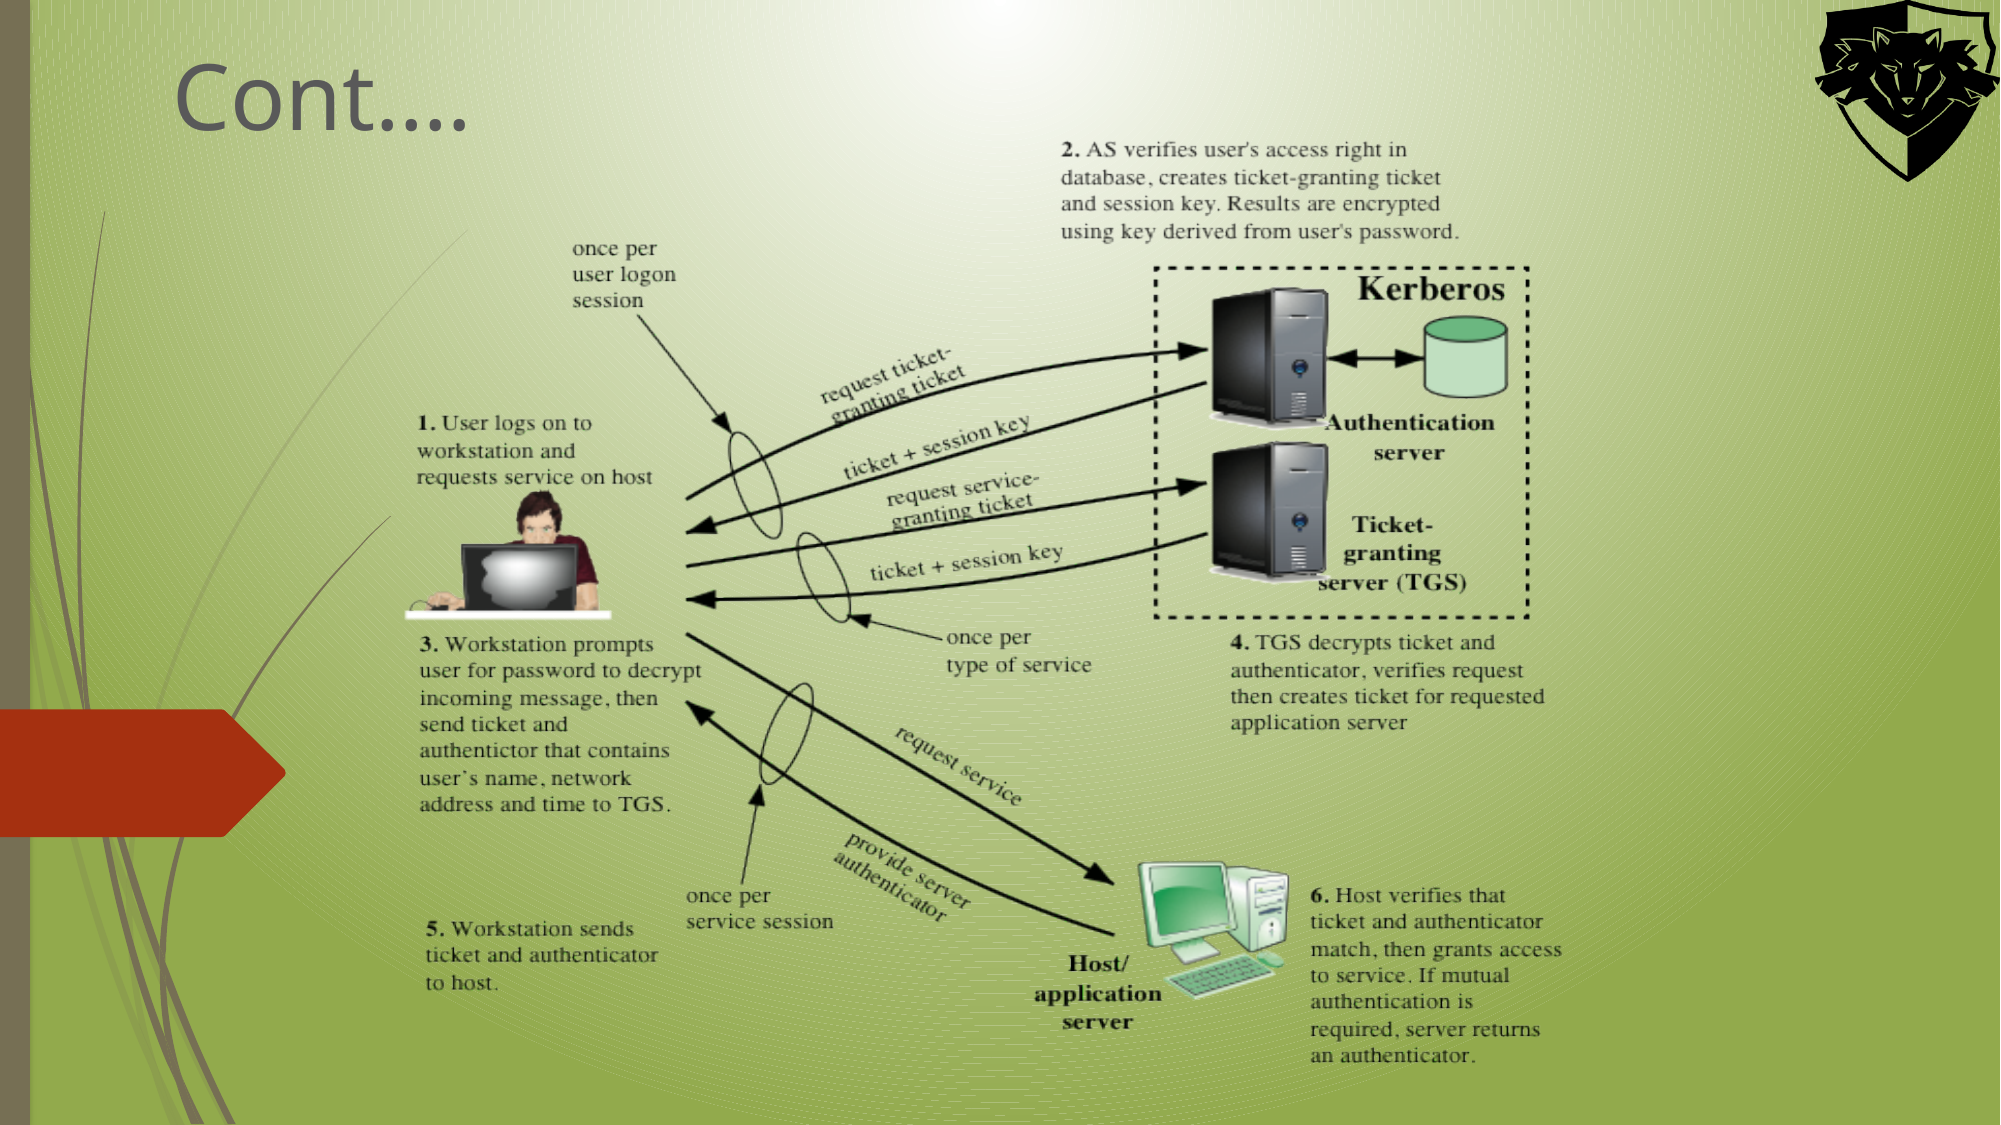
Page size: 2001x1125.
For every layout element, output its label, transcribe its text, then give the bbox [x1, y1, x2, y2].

picture [360, 108, 1625, 1089]
subtitle Cont.… [157, 31, 1625, 151]
picture [1815, 0, 2000, 183]
